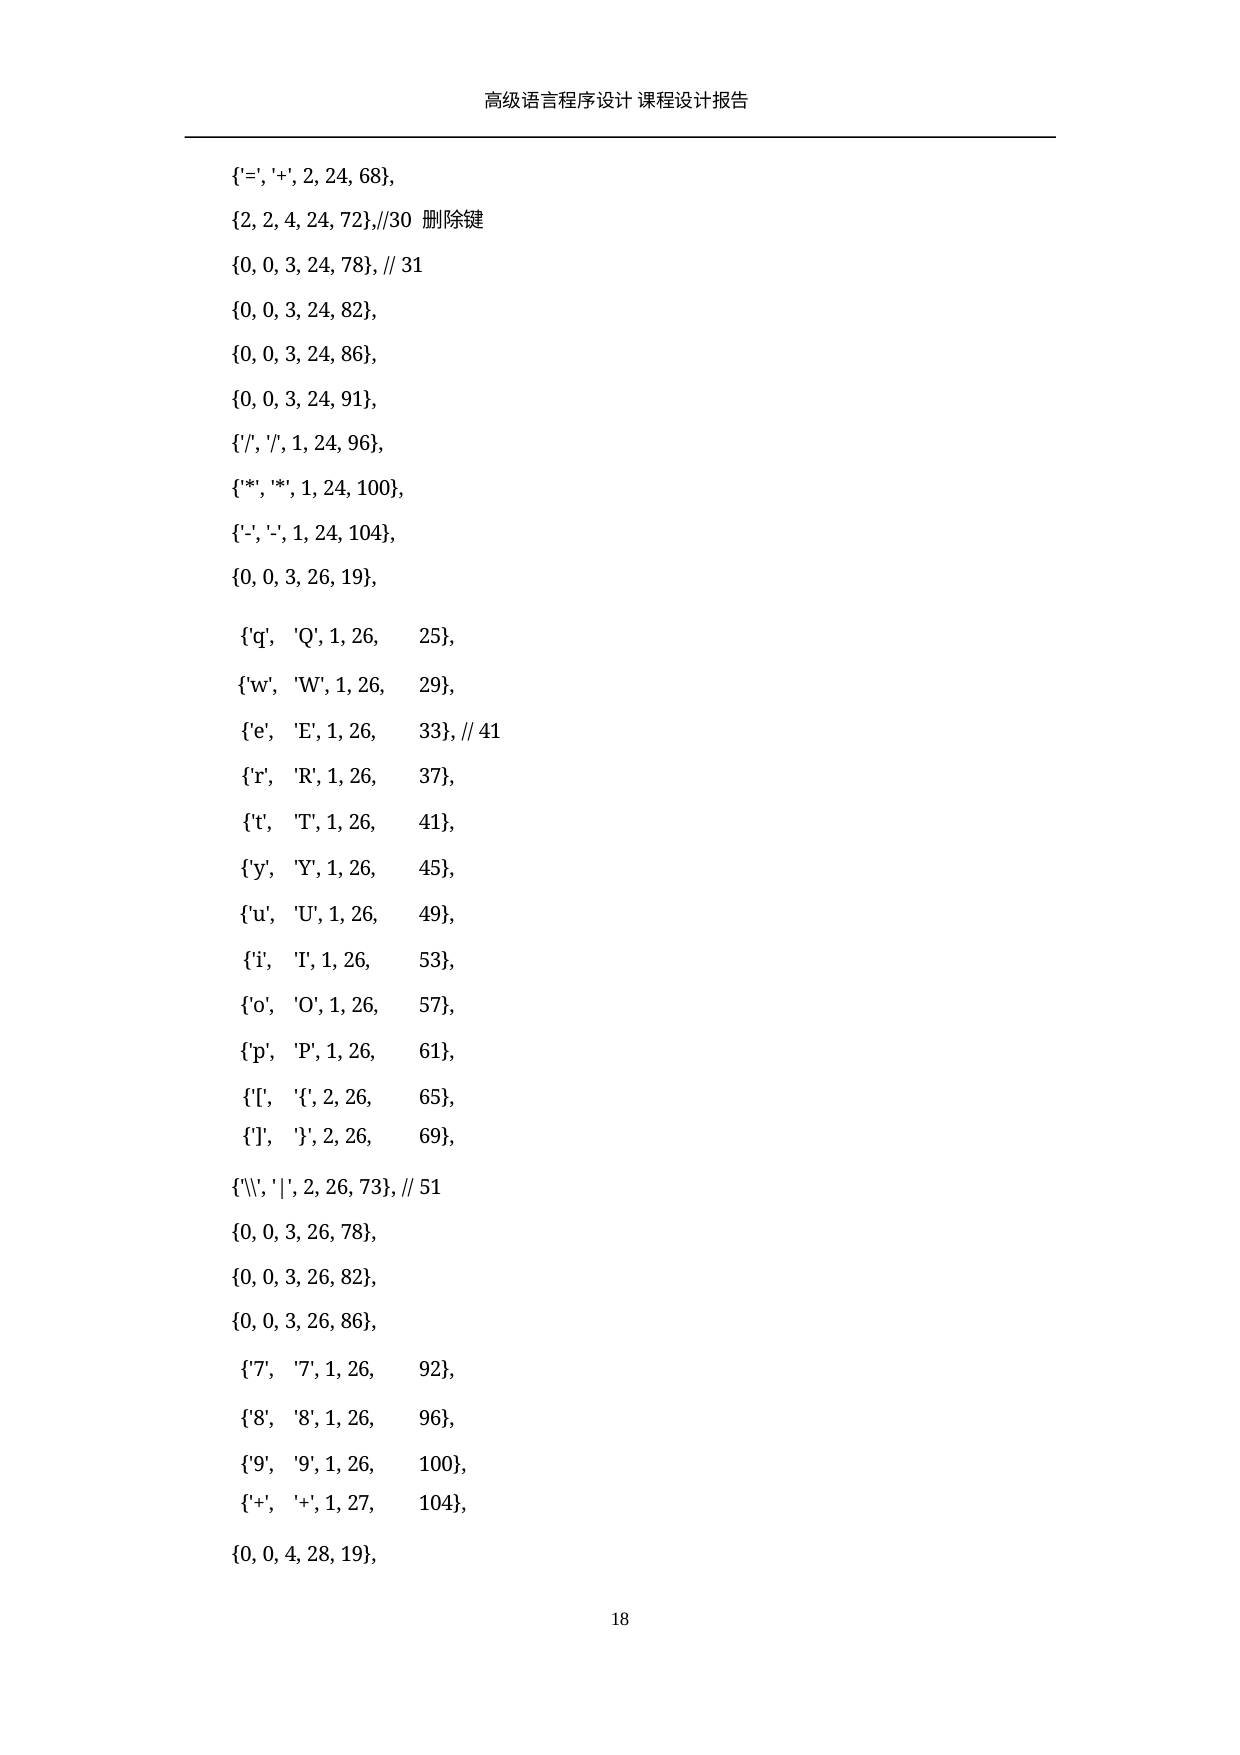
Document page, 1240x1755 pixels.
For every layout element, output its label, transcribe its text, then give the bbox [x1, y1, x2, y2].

table_cell 65}, [414, 1073, 528, 1119]
table_cell 61}, [414, 1027, 528, 1073]
table_cell {'+', [226, 1486, 289, 1519]
table_cell '}', 2, 26, [289, 1119, 414, 1152]
table_cell 57}, [414, 981, 528, 1027]
table_cell {'r', [226, 752, 289, 798]
text_box 高级语言程序设计 课程设计报告 {'=', '+', 2, 24, 68}, {2, 2, 4, 24, 72},//30 删除键 {0, 0, 3, 24, 78}, // 31 {0, 0, 3, 24, 82}, {0, 0, 3, 24, 86}, {0, 0, 3, 24, 91}, {'/', '/', 1, 24, 96}, {'*', '*', 1, 24, 100}, {'-', '-', 1, 24, 104}, {0, 0, 3, 26, 19}, [229, 86, 759, 589]
table_cell 'U', 1, 26, [289, 889, 414, 935]
table_cell 37}, [414, 752, 528, 798]
table_cell '+', 1, 27, [289, 1486, 414, 1519]
table_header {'q', [226, 627, 289, 661]
table_cell 45}, [414, 844, 528, 889]
table_header 92}, [414, 1361, 476, 1394]
table_cell {'e', [226, 706, 289, 752]
table_cell 100}, [414, 1440, 476, 1486]
table_cell {'w', [226, 661, 289, 706]
table_cell 33}, // 41 [414, 706, 528, 752]
table_cell {'8', [226, 1394, 289, 1440]
table_cell 69}, [414, 1119, 528, 1152]
table_cell '{', 2, 26, [289, 1073, 414, 1119]
table_cell '9', 1, 26, [289, 1440, 414, 1486]
table_cell 'P', 1, 26, [289, 1027, 414, 1073]
table_cell 29}, [414, 661, 528, 706]
table_cell 'T', 1, 26, [289, 798, 414, 844]
table_cell 41}, [414, 798, 528, 844]
table_cell 53}, [414, 935, 528, 981]
table_cell {'y', [226, 844, 289, 889]
table_cell 'Y', 1, 26, [289, 844, 414, 889]
text_box {0, 0, 4, 28, 19}, [229, 1539, 421, 1567]
table_cell 'E', 1, 26, [289, 706, 414, 752]
table_header {'7', [226, 1361, 289, 1394]
table_cell {'o', [226, 981, 289, 1027]
table_header '7', 1, 26, [289, 1361, 414, 1394]
table_cell 'I', 1, 26, [289, 935, 414, 981]
text_box {'\\', '|', 2, 26, 73}, // 51 {0, 0, 3, 26, 78}, {0, 0, 3, 26, 82}, {0, 0, 3, 26, 86}, [229, 1172, 536, 1333]
slide_number 10 [604, 1606, 639, 1755]
table_header 25}, [414, 627, 528, 661]
table_cell '8', 1, 26, [289, 1394, 414, 1440]
table_cell {'t', [226, 798, 289, 844]
table_cell {'p', [226, 1027, 289, 1073]
table_header 'Q', 1, 26, [289, 627, 414, 661]
table_cell 'O', 1, 26, [289, 981, 414, 1027]
table_cell {'u', [226, 889, 289, 935]
table_cell {'i', [226, 935, 289, 981]
table_cell 104}, [414, 1486, 476, 1519]
table_cell 96}, [414, 1394, 476, 1440]
table_cell {'[', [226, 1073, 289, 1119]
table_cell 49}, [414, 889, 528, 935]
table_cell {'9', [226, 1440, 289, 1486]
table_cell 'W', 1, 26, [289, 661, 414, 706]
table_cell {']', [226, 1119, 289, 1152]
table_cell 'R', 1, 26, [289, 752, 414, 798]
